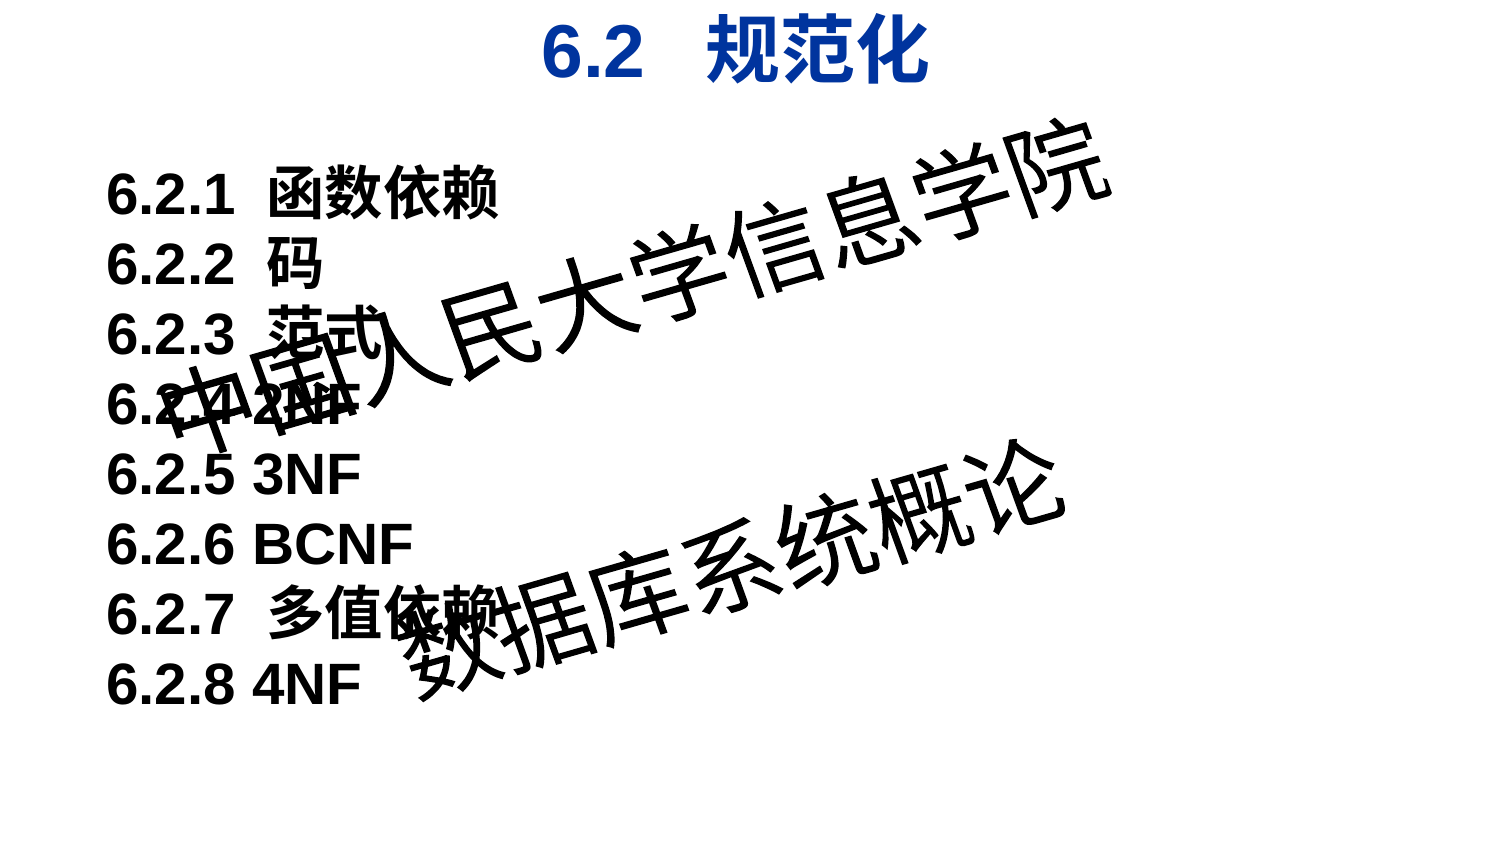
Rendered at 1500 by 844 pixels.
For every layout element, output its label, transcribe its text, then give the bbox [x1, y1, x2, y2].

list 6.2.1 函数依赖 6.2.2 码 6.2.3 范式 6.2.4 2NF 6.2.5 3NF 6.2.6 BCNF 6.2.7 多值依赖 6.2.8 4NF [91, 136, 1381, 724]
text_box 6.2 规范化 [46, 0, 1425, 136]
